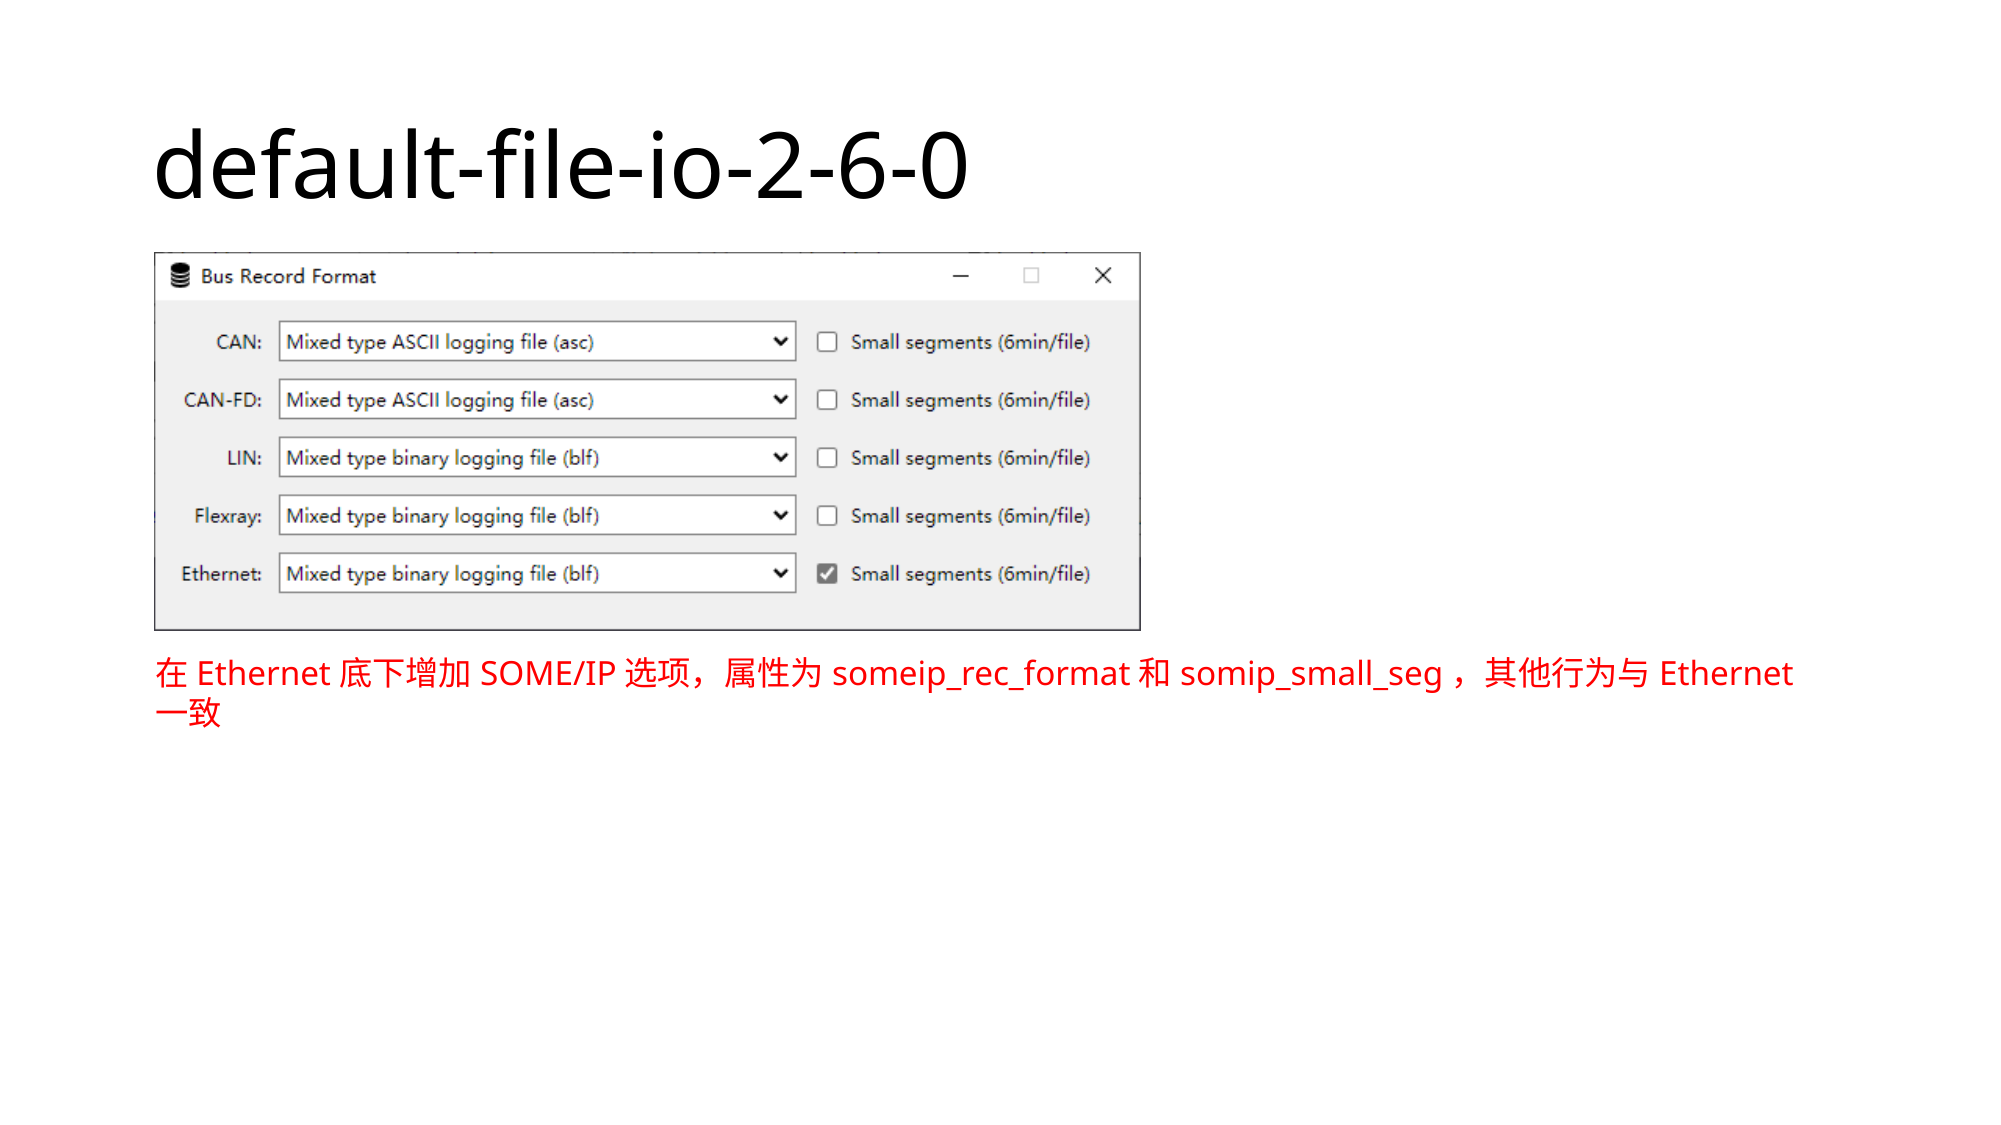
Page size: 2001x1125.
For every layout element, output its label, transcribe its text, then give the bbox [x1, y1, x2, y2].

text_box 在Ethernet底下增加SOME/IP选项，属性为someip_rec_format和somip_small_seg，其他行为与Ethernet一致 [140, 645, 1831, 740]
title default-file-io-2-6-0 [137, 59, 1863, 278]
picture [154, 252, 1141, 631]
